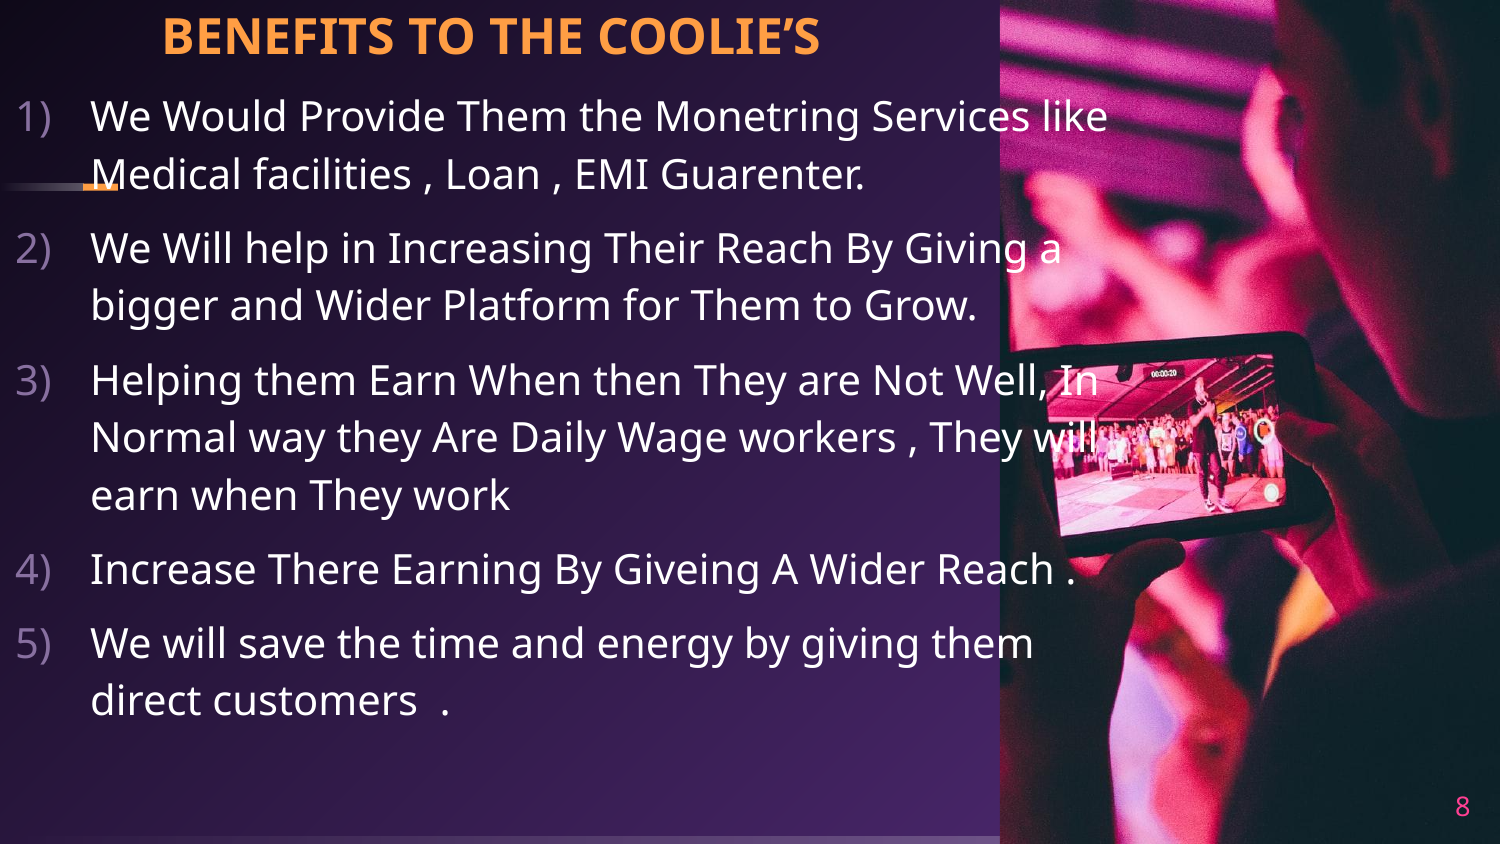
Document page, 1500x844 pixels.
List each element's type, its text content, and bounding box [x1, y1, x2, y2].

picture [999, 0, 1500, 844]
title BENEFITS TO THE COOLIE’S [161, 0, 875, 65]
list We Would Provide Them the Monetring Services like Medical facilities , Loan , EMI Guarenter. We Will help in Increasing Their Reach By Giving a bigger and Wider Platform for Them to Grow. Helping them Earn When then They are Not Well, In Normal way they Are Daily Wage workers , They will earn when They work Increase There Earning By Giveing A Wider Reach . We will save the time and energy by giving them direct customers . [15, 82, 994, 762]
